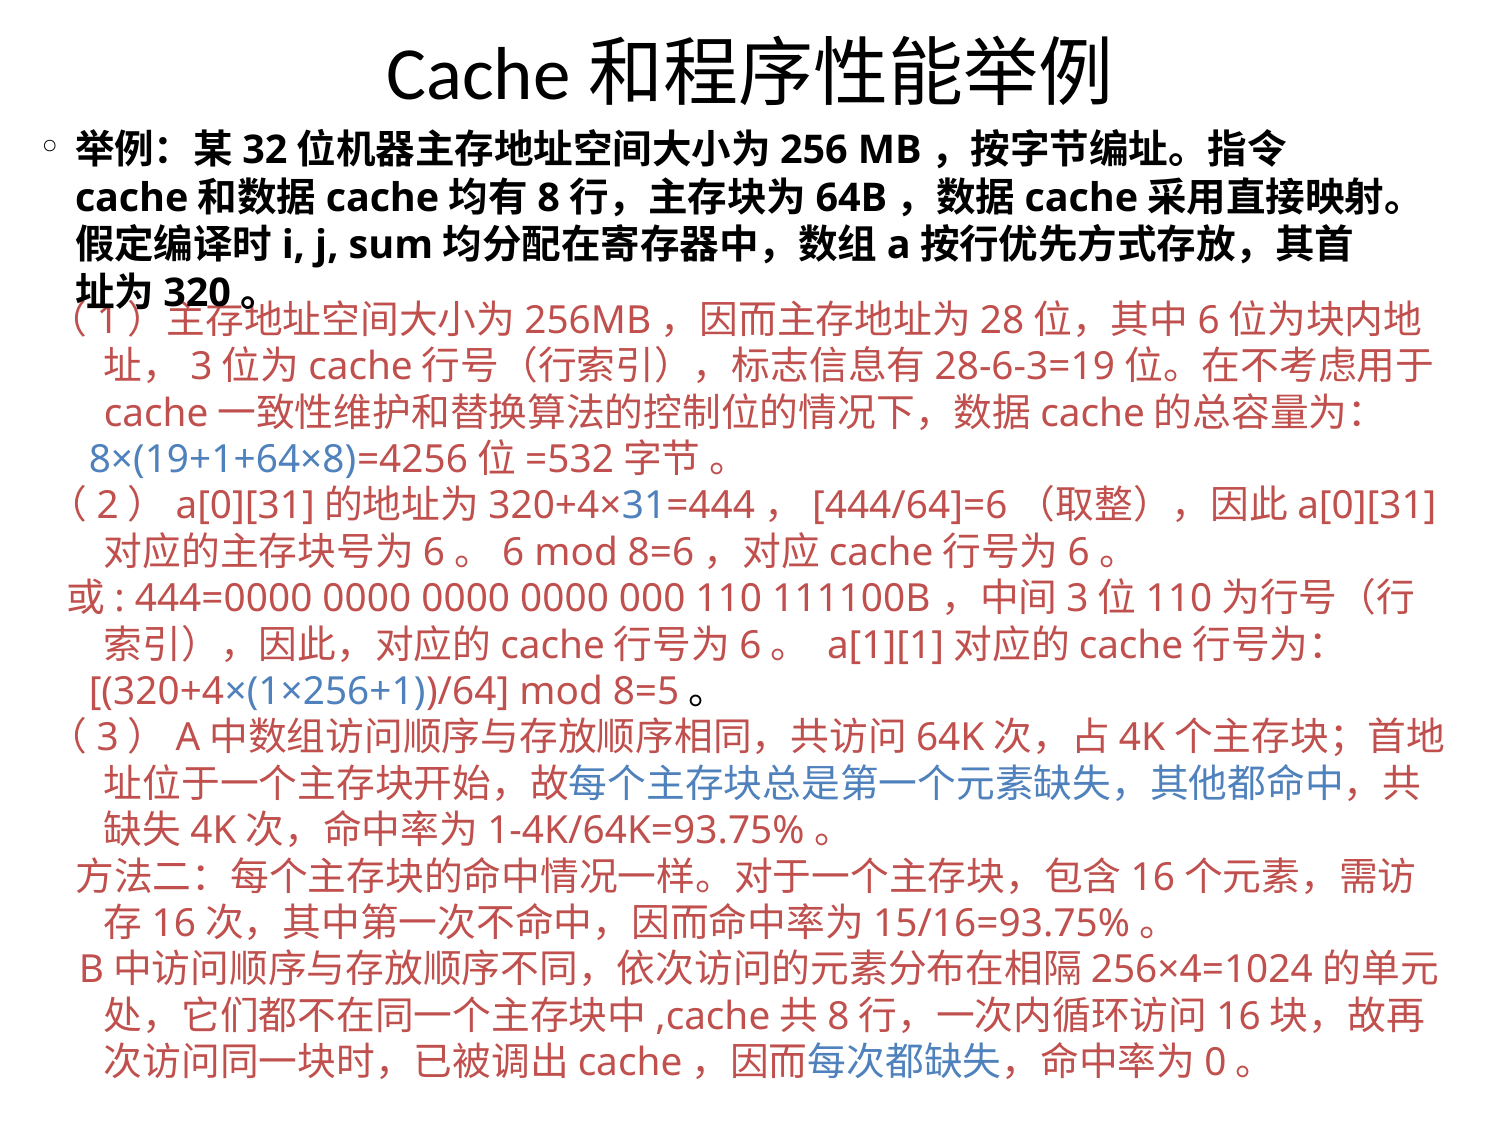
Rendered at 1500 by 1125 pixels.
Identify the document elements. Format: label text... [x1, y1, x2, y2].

title Cache和程序性能举例 [75, 0, 1425, 140]
list （1）主存地址空间大小为256MB，因而主存地址为28位，其中6位为块内地址，3位为cache行号（行索引），标志信息有28-6-3=19位。在不考虑用于cache一致性维护和替换算法的控制位的情况下，数据cache的总容量为： 8×(19+1+64×8)=4256位=532字节 。 （2）a[0][31]的地址为320+4×31=444，[444/64]=6（取整），因此a[0][31]对应的主存块号为6。6 mod 8=6，对应cache行号为6。 或: 444=0000 0000 0000 0000 000 110 111100B，中间3位110为行号（行索引），因此，对应的cache行号为6。 a[1][1]对应的cache行号为： [(320+4×(1×256+1))/64] mod 8=5。 （3）A中数组访问顺序与存放顺序相同，共访问64K次，占4K个主存块；首地址位于一个主存块开始，故每个主存块总是第一个元素缺失，其他都命中，共缺失4K次，命中率为1-4K/64K=93.75%。 方法二：每个主存块的命中情况一样。对于一个主存块，包含16个元素，需访存16次，其中第一次不命中，因而命中率为15/16=93.75%。 B中访问顺序与存放顺序不同，依次访问的元素分布在相隔256×4=1024的单元处，它们都不在同一个主存块中,cache共8行，一次内循环访问16块，故再次访问同一块时，已被调出cache，因而每次都缺失，命中率为0。 [33, 286, 1461, 1101]
text_box 举例：某32位机器主存地址空间大小为256 MB，按字节编址。指令cache和数据cache均有8行，主存块为64B，数据cache采用直接映射。假定编译时i, j, sum均分配在寄存器中，数组a按行优先方式存放，其首址为320。 [31, 120, 1401, 319]
